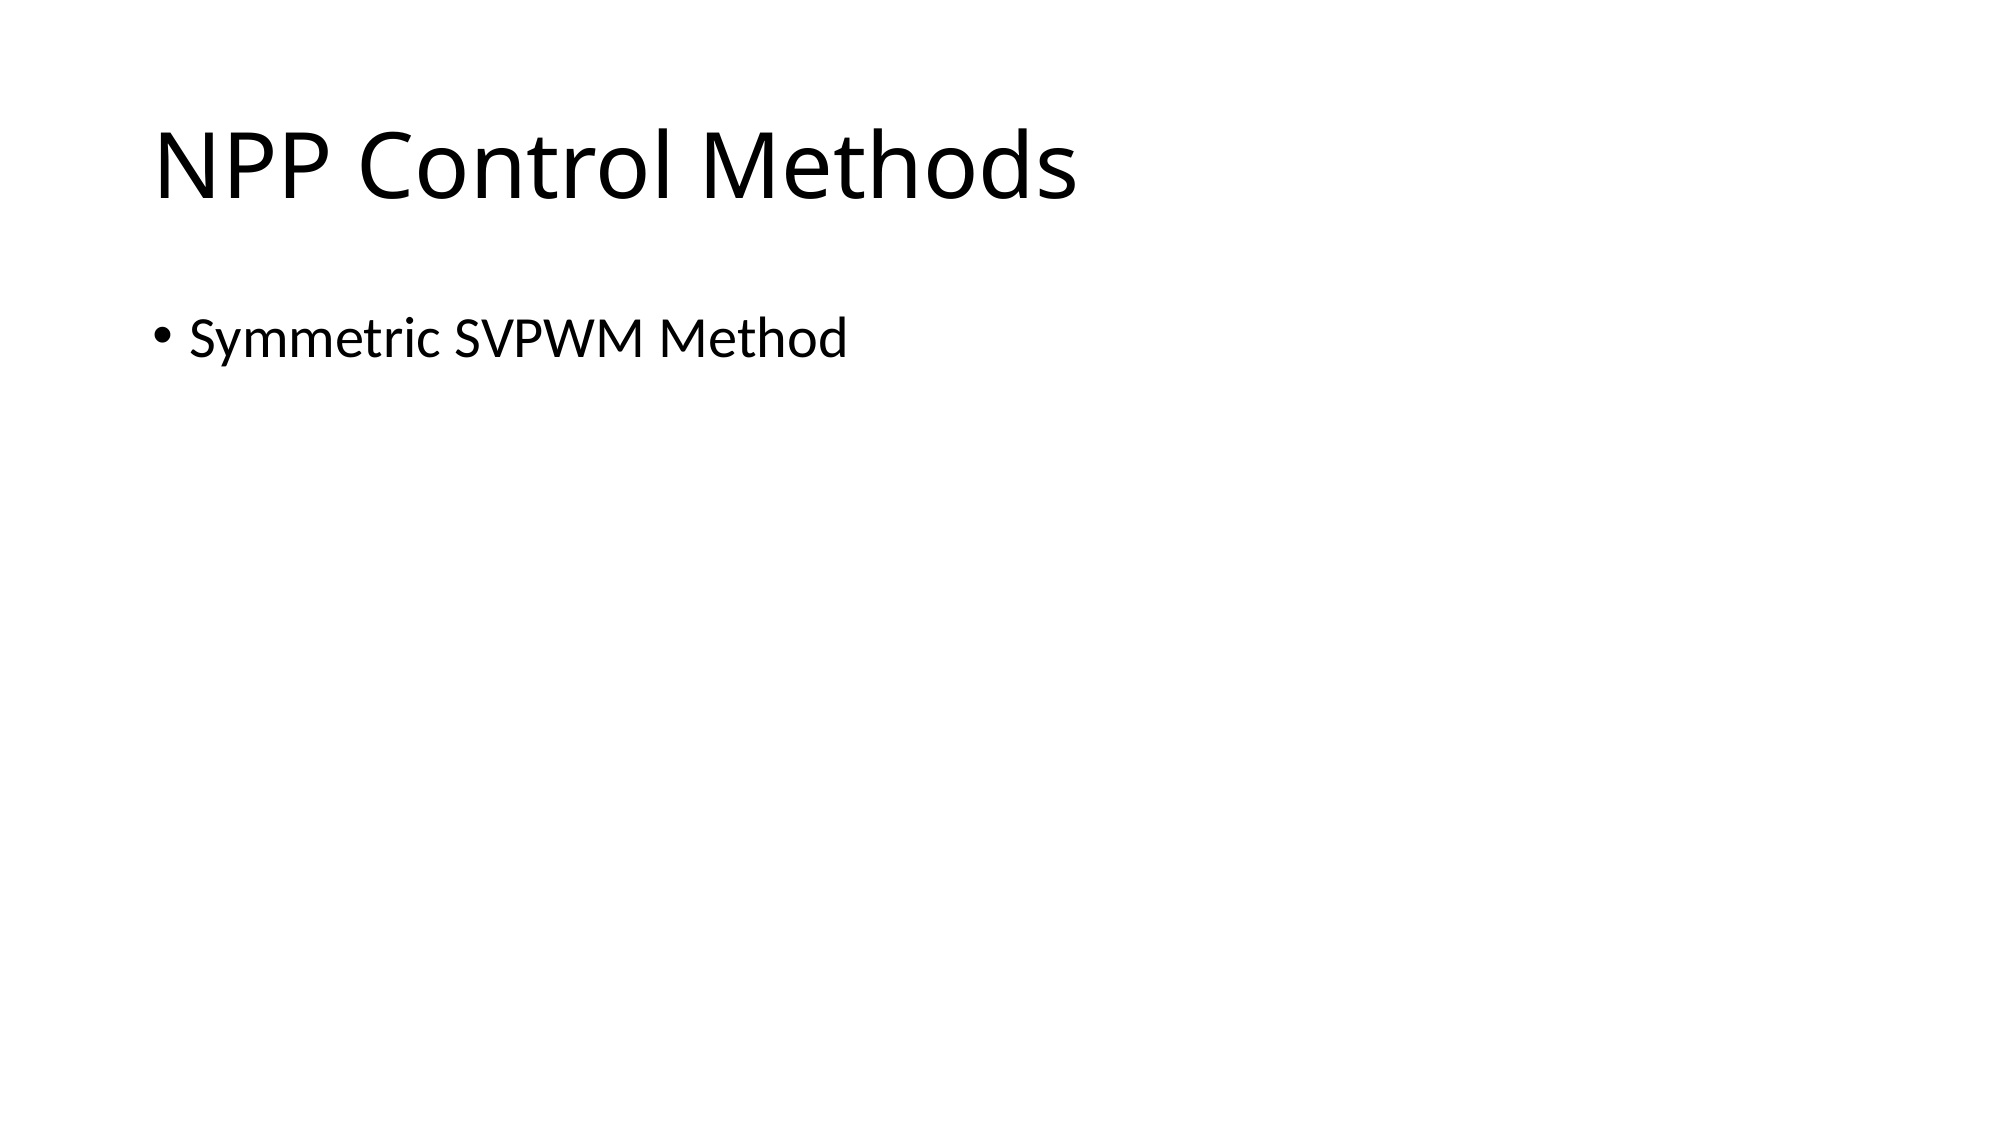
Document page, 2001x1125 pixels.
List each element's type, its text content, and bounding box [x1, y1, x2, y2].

list Symmetric SVPWM Method [137, 299, 1863, 1014]
title NPP Control Methods [137, 59, 1863, 278]
